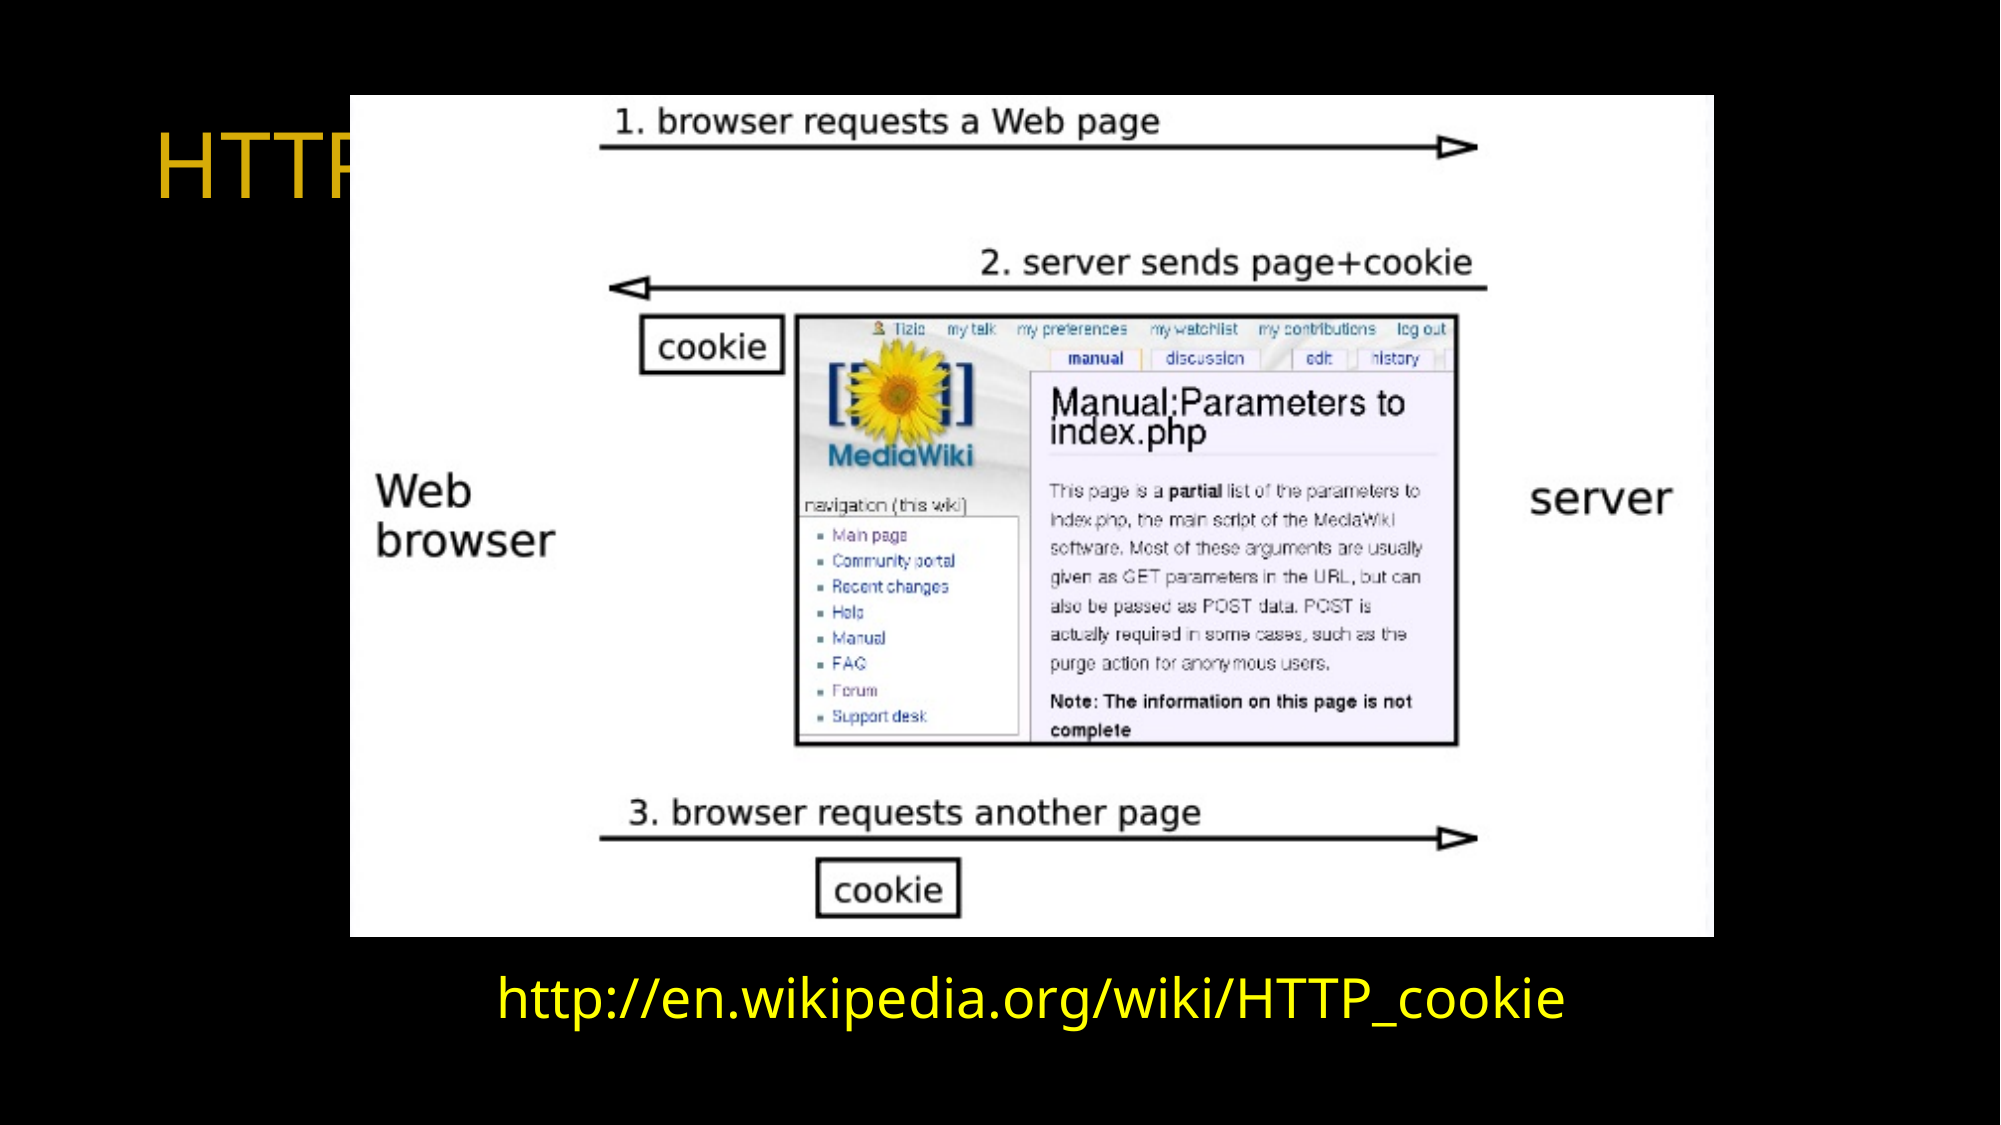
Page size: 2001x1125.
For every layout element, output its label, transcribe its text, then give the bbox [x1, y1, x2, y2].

picture [349, 95, 1714, 937]
text_box http://en.wikipedia.org/wiki/HTTP_cookie [496, 963, 1568, 1030]
title HTTP cookie [137, 59, 1863, 278]
